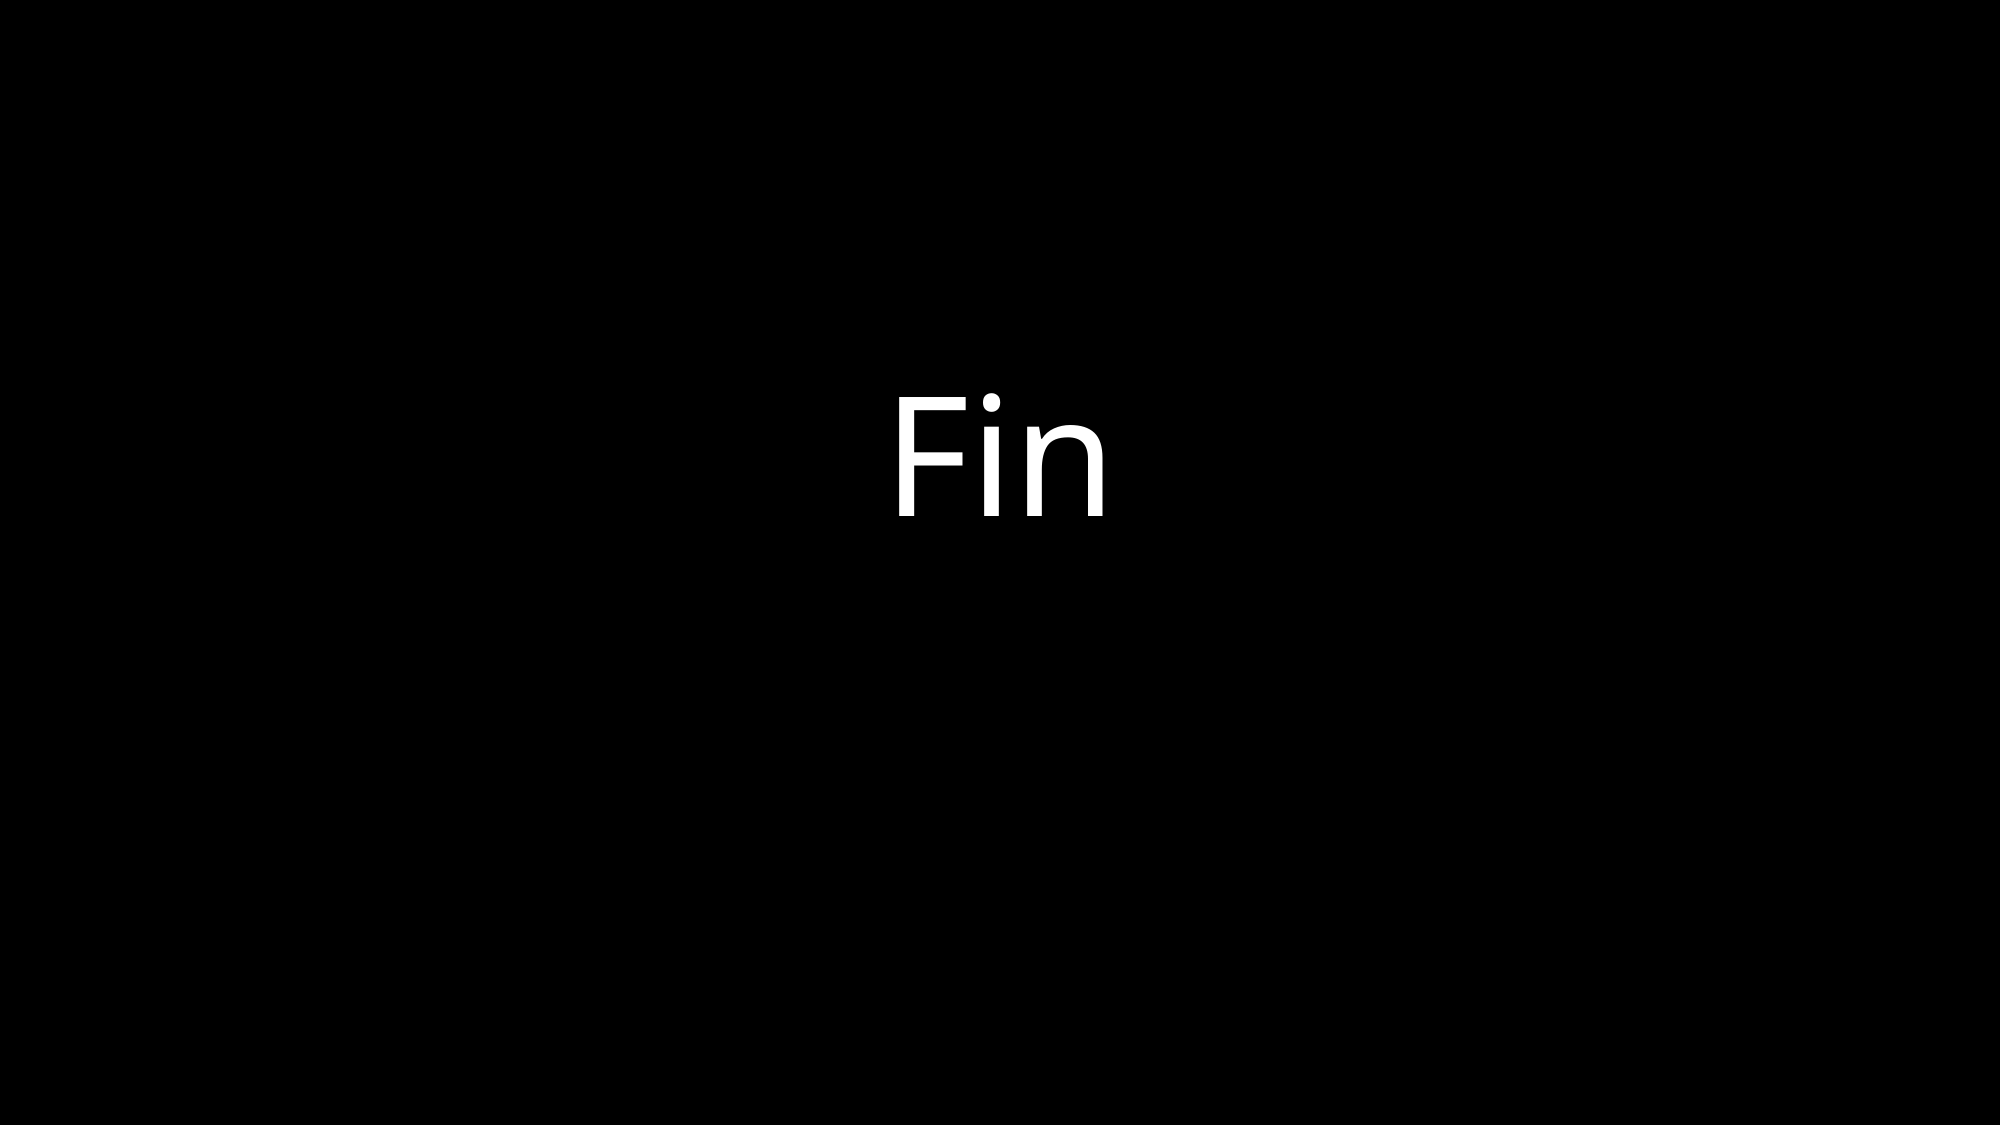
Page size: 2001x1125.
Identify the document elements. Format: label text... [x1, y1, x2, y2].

title Fin [137, 353, 1863, 572]
